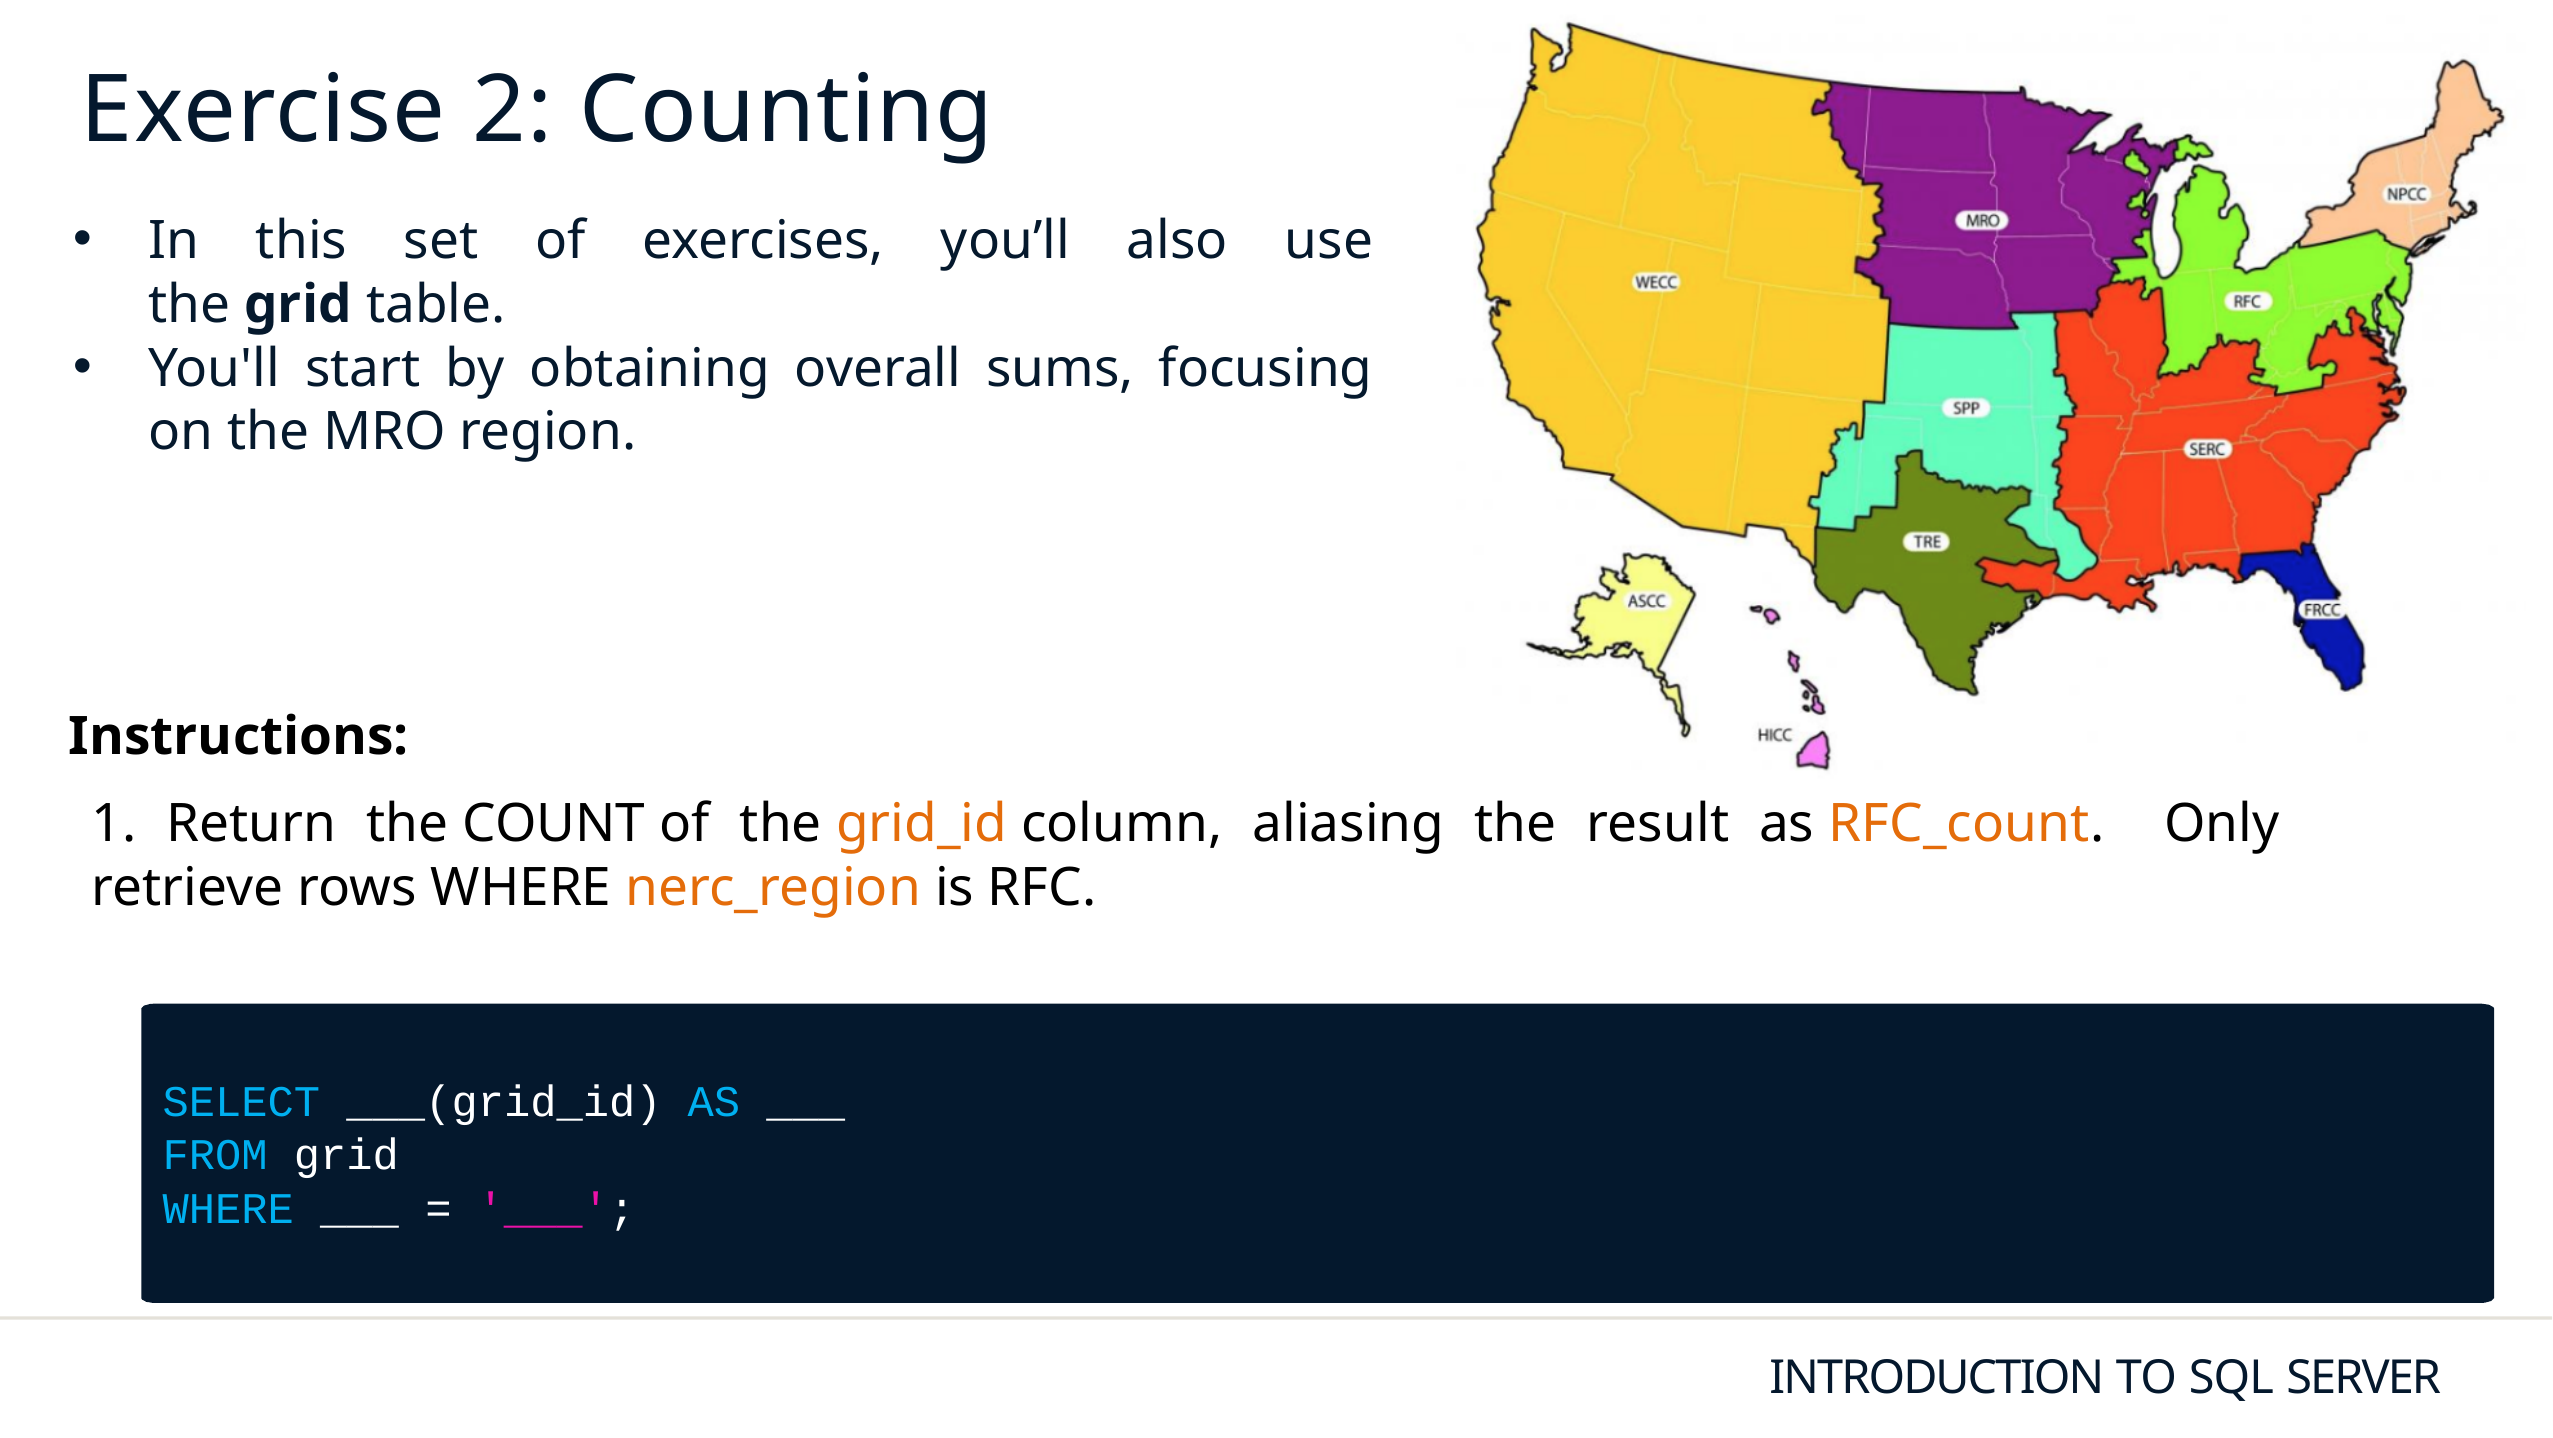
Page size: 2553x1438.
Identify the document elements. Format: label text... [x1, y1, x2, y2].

text_box 1. Return the COUNT of the grid_id column, aliasing the result as RFC_count. Only retrieve rows WHERE nerc_region is RFC. [76, 781, 2295, 924]
text_box Instructions: [53, 693, 1435, 773]
text_box [141, 1003, 2495, 1303]
text_box In this set of exercises, you’ll also use the grid table. You'll start by obtaining overall sums, focusing on the MRO region. [58, 197, 1389, 468]
footer INTRODUCTION TO SQL SERVER [1767, 1346, 2501, 1438]
title Exercise 2: Counting [78, 44, 1435, 288]
picture [1440, 2, 2527, 794]
text_box SELECT ___(grid_id) AS ___ FROM grid WHERE ___ = '___'; [162, 1070, 1939, 1285]
